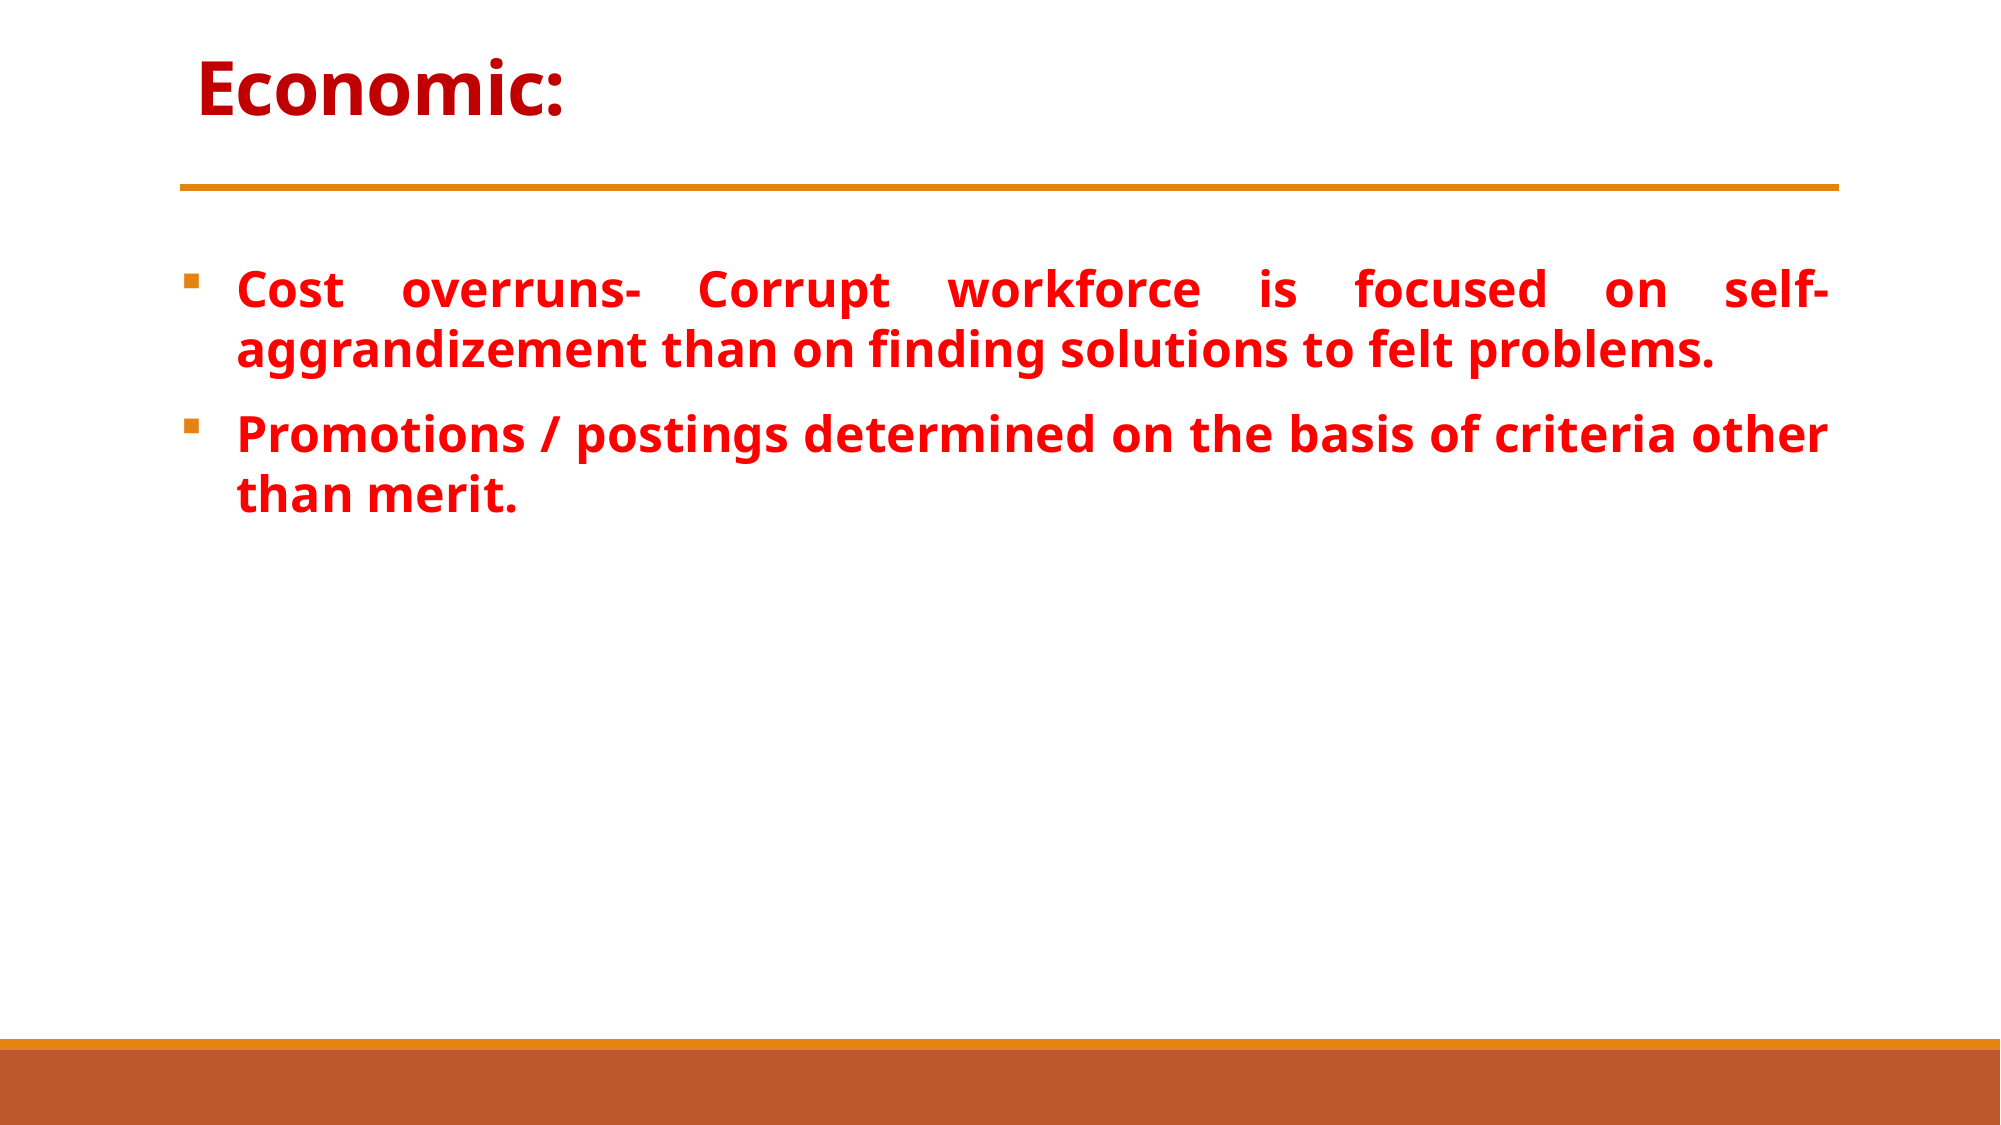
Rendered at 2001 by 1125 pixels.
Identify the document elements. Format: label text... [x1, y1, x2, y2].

title Economic: [180, 47, 1830, 200]
list Cost overruns- Corrupt workforce is focused on self-aggrandizement than on finding solutions to felt problems. Promotions / postings determined on the basis of criteria other than merit. [180, 249, 1830, 1025]
